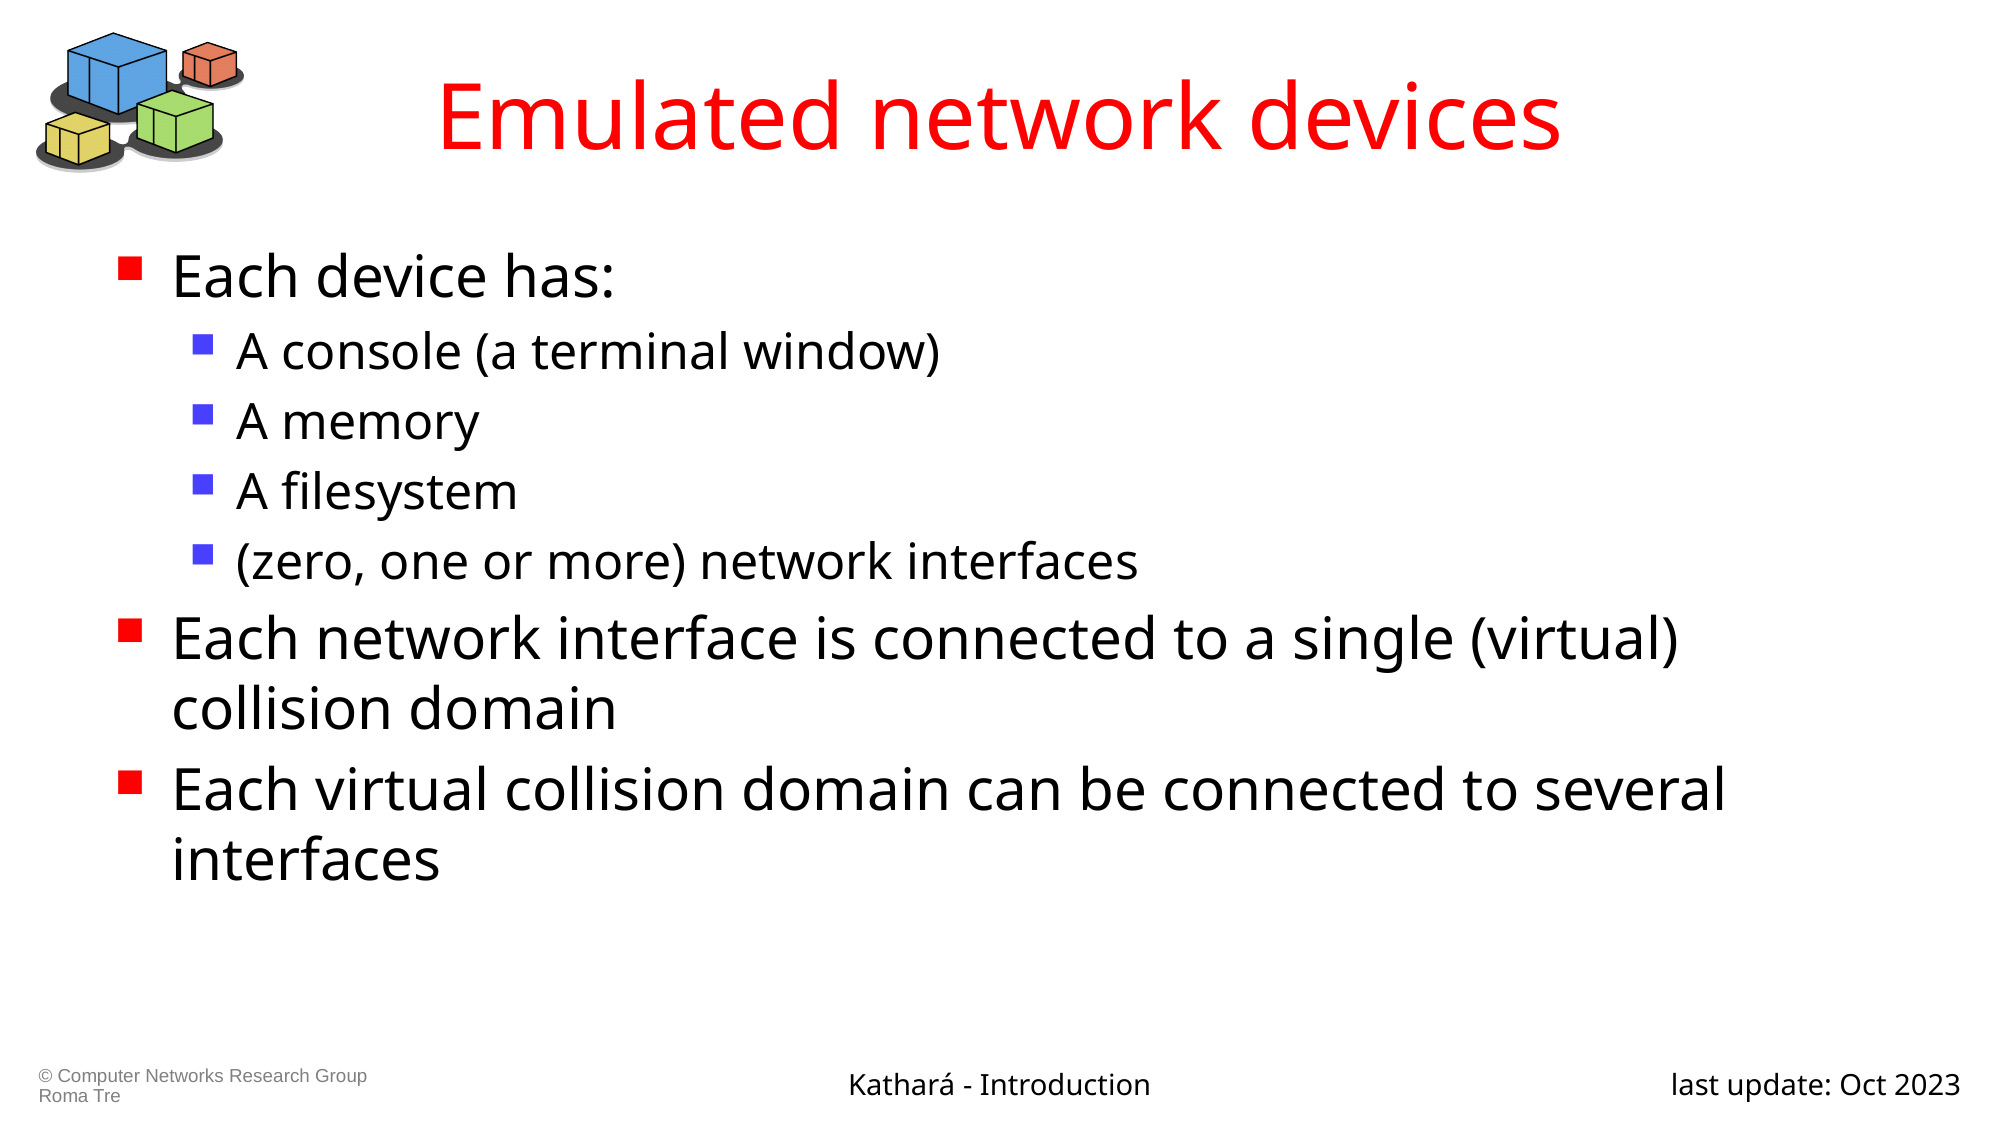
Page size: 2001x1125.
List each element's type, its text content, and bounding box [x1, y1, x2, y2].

title Emulated network devices [99, 19, 1900, 207]
picture [36, 32, 99, 173]
footer Kathará - Introduction [511, 1058, 1489, 1114]
list Each device has: A console (a terminal window) A memory A filesystem (zero, one or more) network interfaces Each network interface is connected to a single (virtual) collision domain Each virtual collision domain can be connected to several interfaces [99, 231, 1900, 1005]
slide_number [1519, 1058, 1977, 1114]
